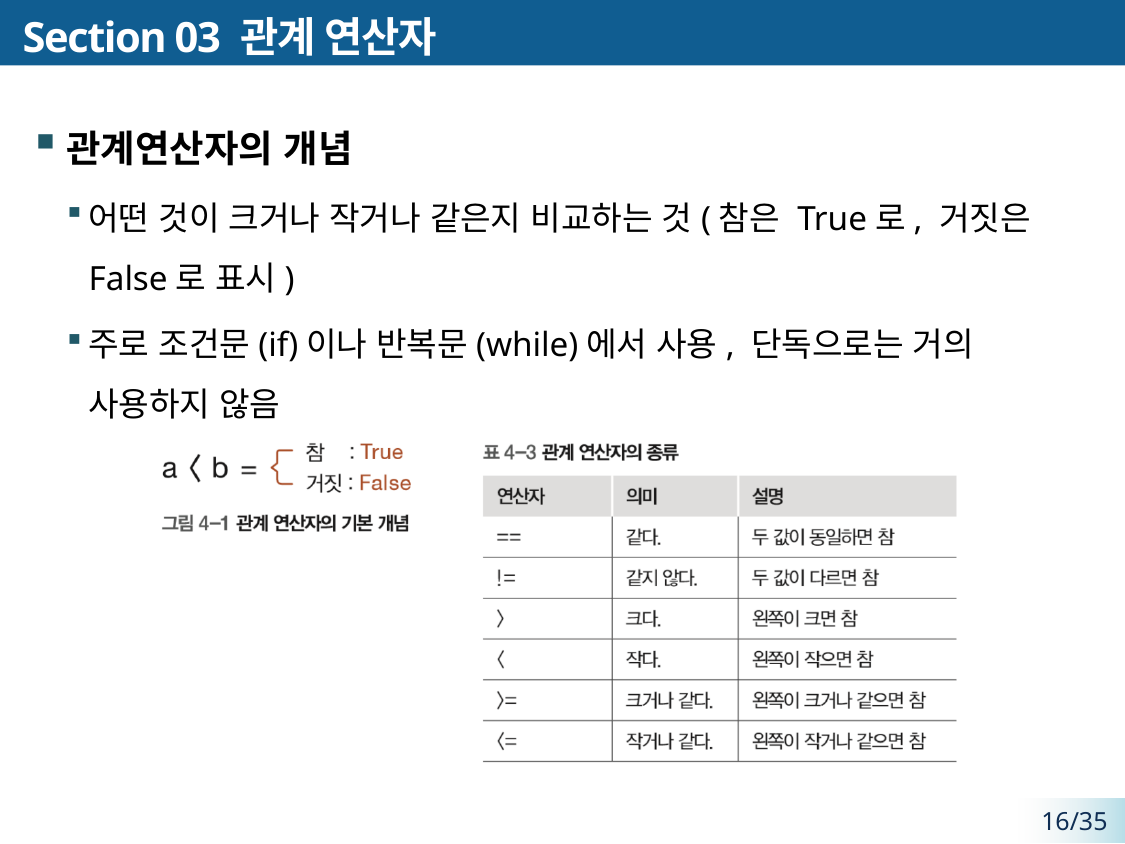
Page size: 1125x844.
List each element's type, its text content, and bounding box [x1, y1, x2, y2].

picture [151, 426, 965, 770]
list 관계연산자의 개념 어떤 것이 크거나 작거나 같은지 비교하는 것(참은 True로, 거짓은 False로 표시) 주로 조건문(if)이나 반복문(while)에서 사용, 단독으로는 거의 사용하지 않음 [7, 95, 1111, 793]
title Section 03 관계 연산자 [7, 6, 966, 65]
